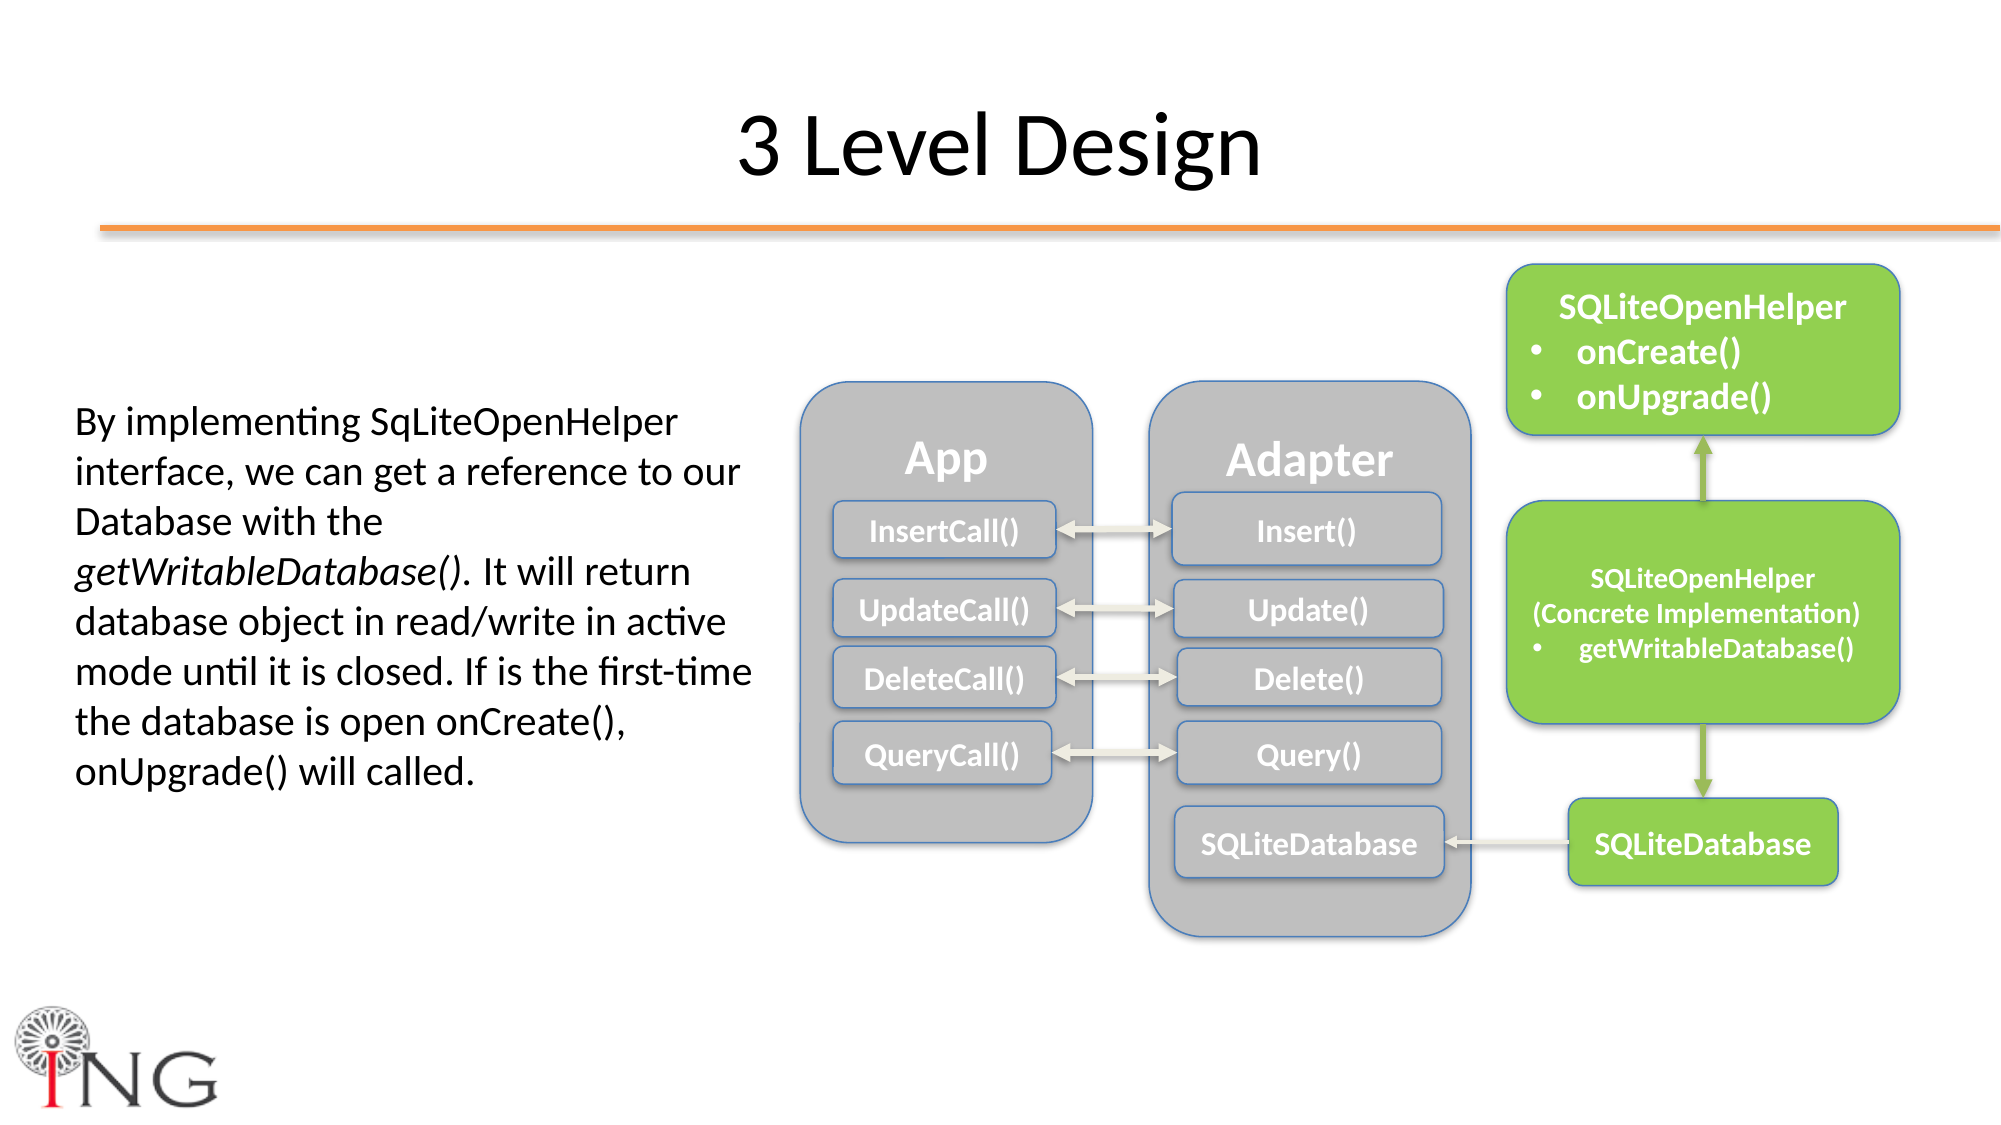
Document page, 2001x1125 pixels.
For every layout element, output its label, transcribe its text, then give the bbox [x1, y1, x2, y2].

text_box Insert() [1171, 491, 1443, 566]
text_box Delete() [1176, 647, 1443, 707]
text_box UpdateCall() [832, 578, 1057, 638]
text_box SQLiteOpenHelper onCreate() onUpgrade() [1505, 263, 1901, 436]
text_box DeleteCall() [832, 645, 1057, 709]
text_box SQLiteDatabase [1567, 797, 1839, 887]
title 3 Level Design [99, 45, 1900, 233]
text_box Update() [1173, 578, 1445, 639]
text_box Query() [1176, 720, 1443, 785]
list By implementing SqLiteOpenHelper interface, we can get a reference to our Database with the getWritableDatabase(). It will return database object in read/write in active mode until it is closed. If is the first-time the database is open onCreate(), onUpgrade() will called. [59, 269, 782, 937]
text_box SQLiteOpenHelper (Concrete Implementation) getWritableDatabase() [1505, 499, 1901, 725]
text_box SQLiteDatabase [1173, 805, 1446, 879]
text_box QueryCall() [832, 720, 1053, 785]
picture [0, 987, 244, 1125]
text_box InsertCall() [832, 500, 1057, 559]
text_box Adapter [1148, 380, 1472, 938]
text_box App [799, 381, 1094, 844]
